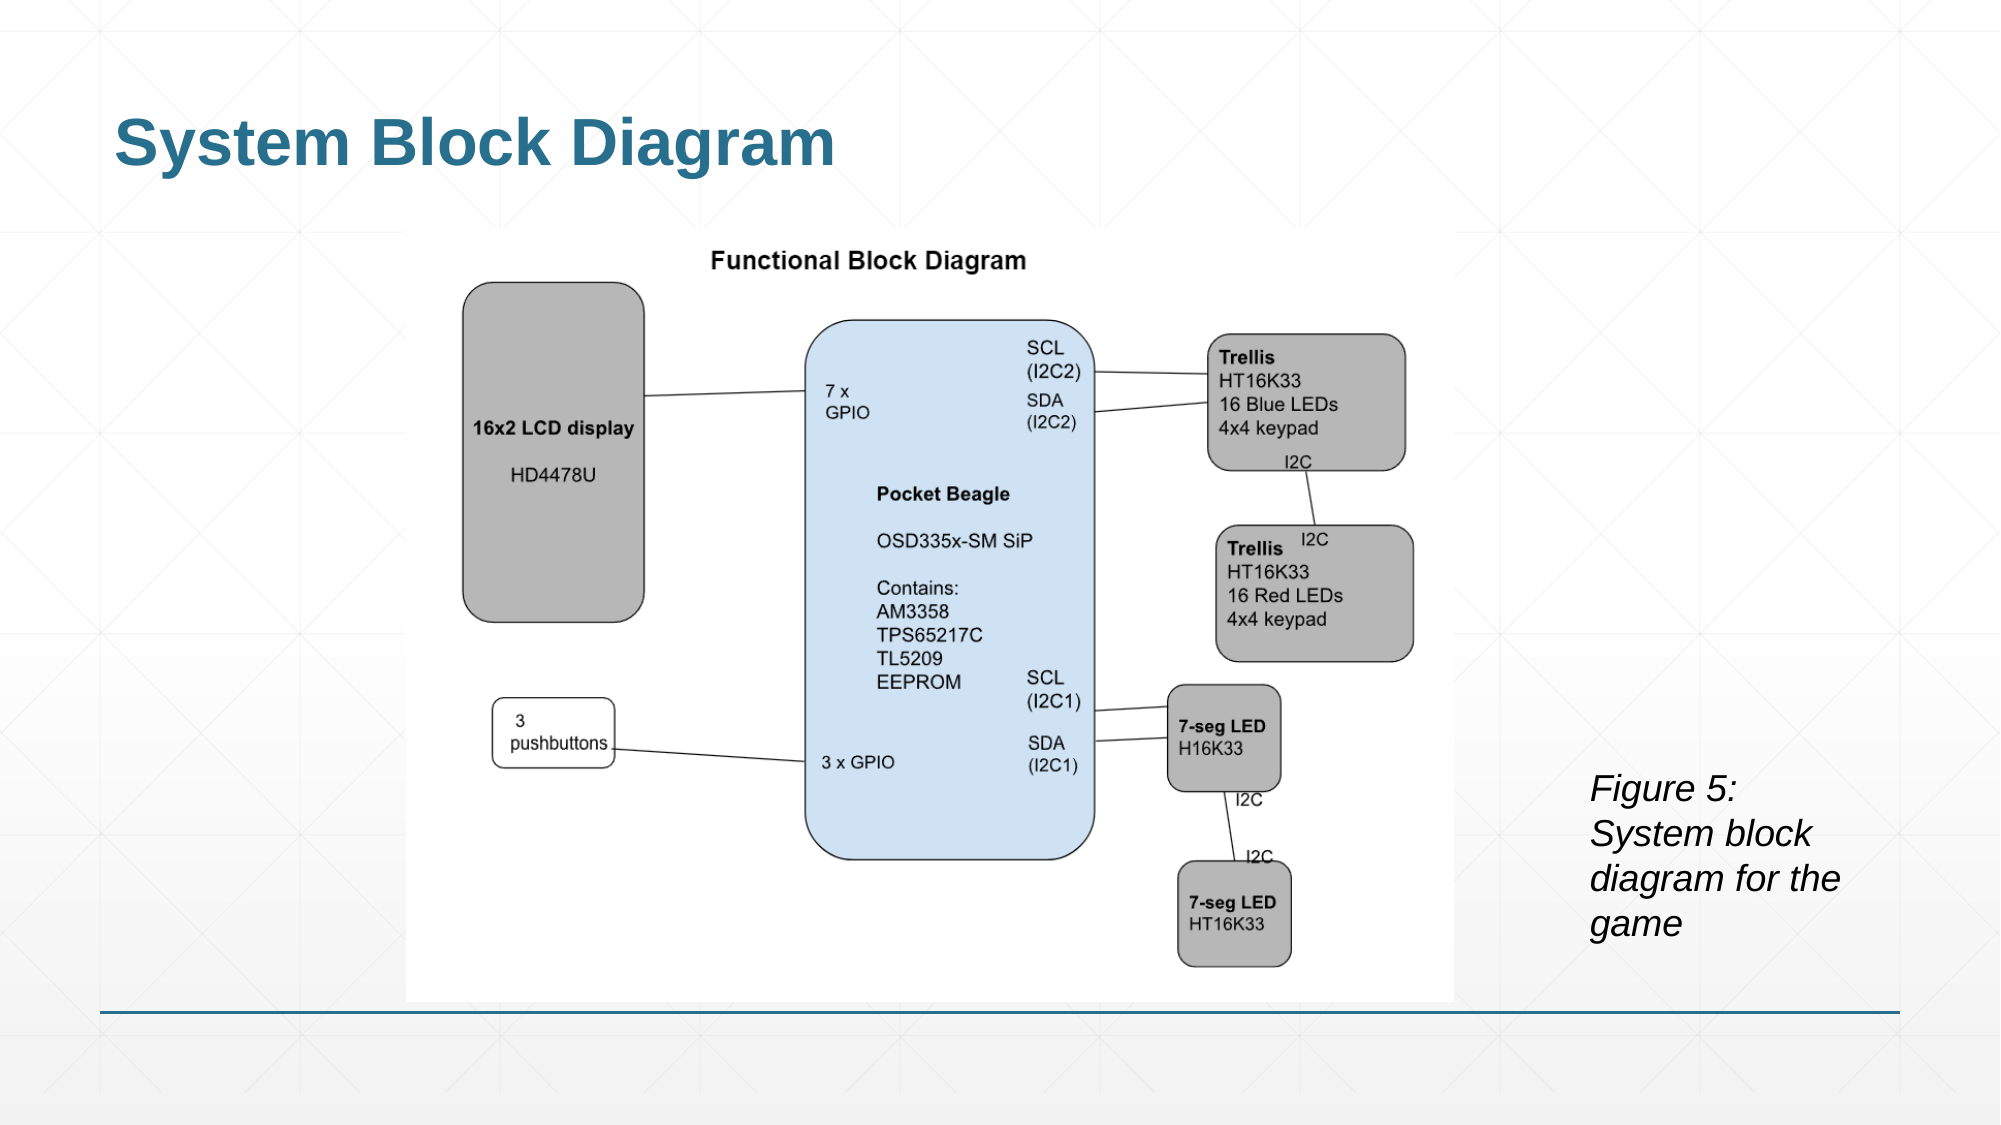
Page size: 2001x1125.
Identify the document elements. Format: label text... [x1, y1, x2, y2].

title System Block Diagram [99, 37, 1900, 188]
picture [406, 227, 1454, 1002]
text_box Figure 5: System block diagram for the game [1574, 756, 1863, 951]
